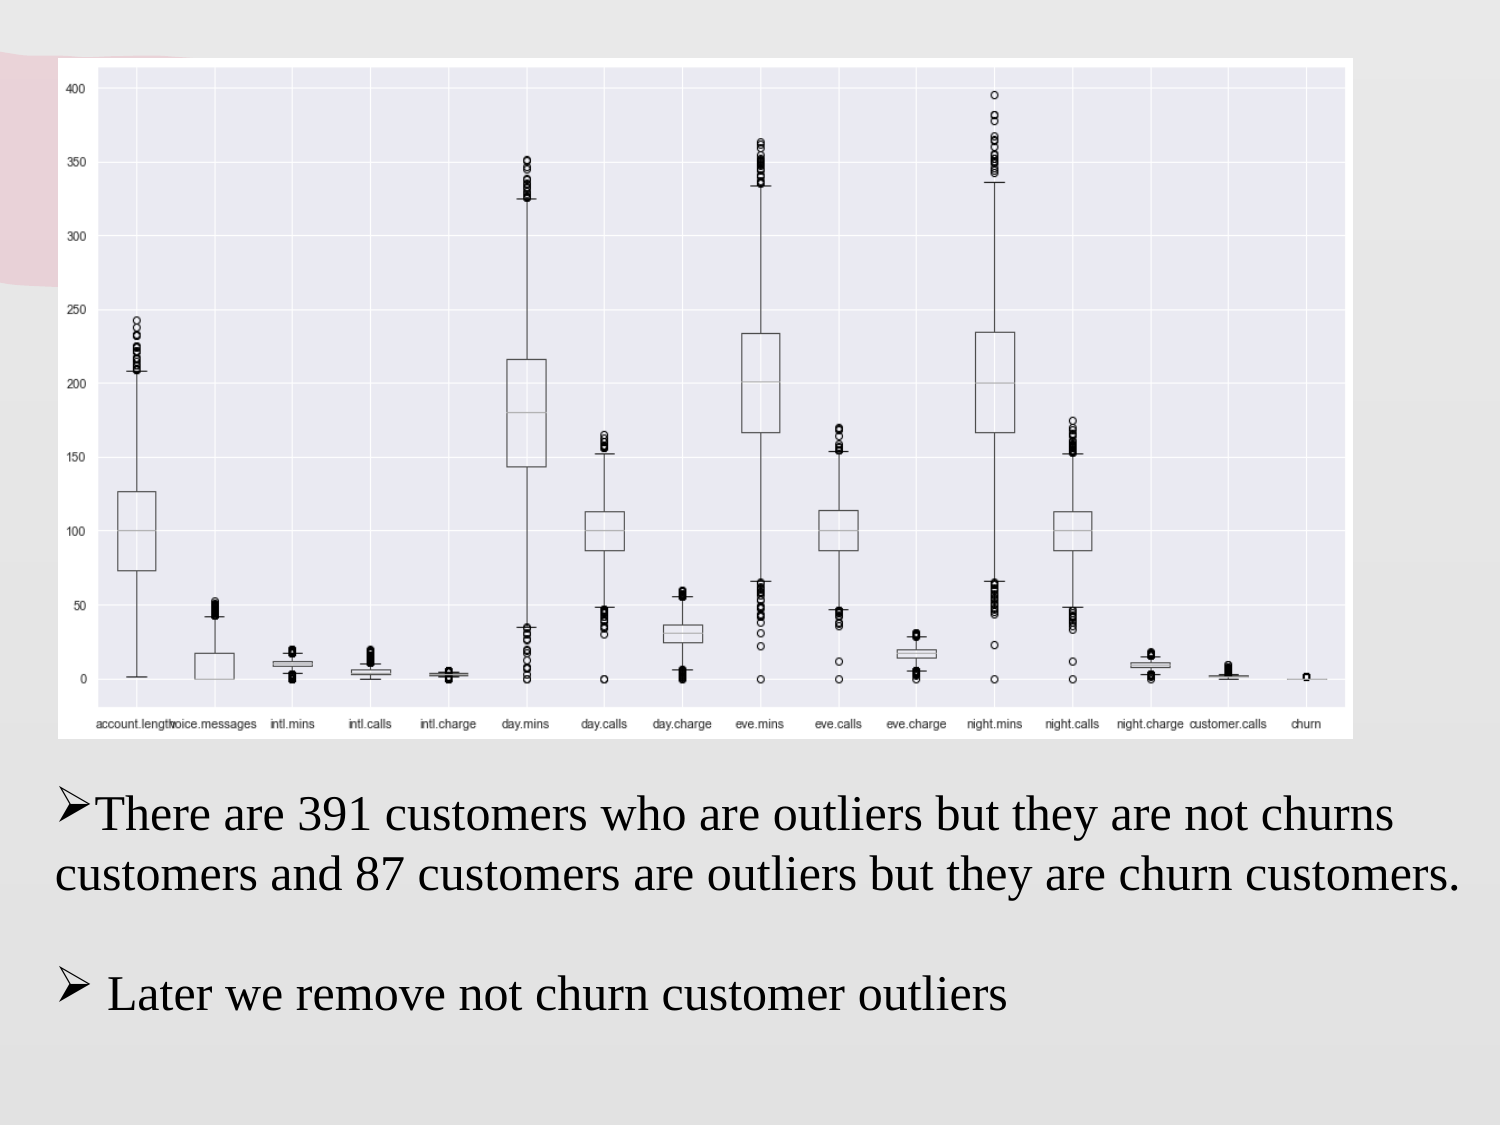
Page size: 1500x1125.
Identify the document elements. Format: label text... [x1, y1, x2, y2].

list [58, 58, 1353, 739]
text_box There are 391 customers who are outliers but they are not churns customers and 87 customers are outliers but they are churn customers. Later we remove not churn customer outliers [40, 773, 1477, 1074]
